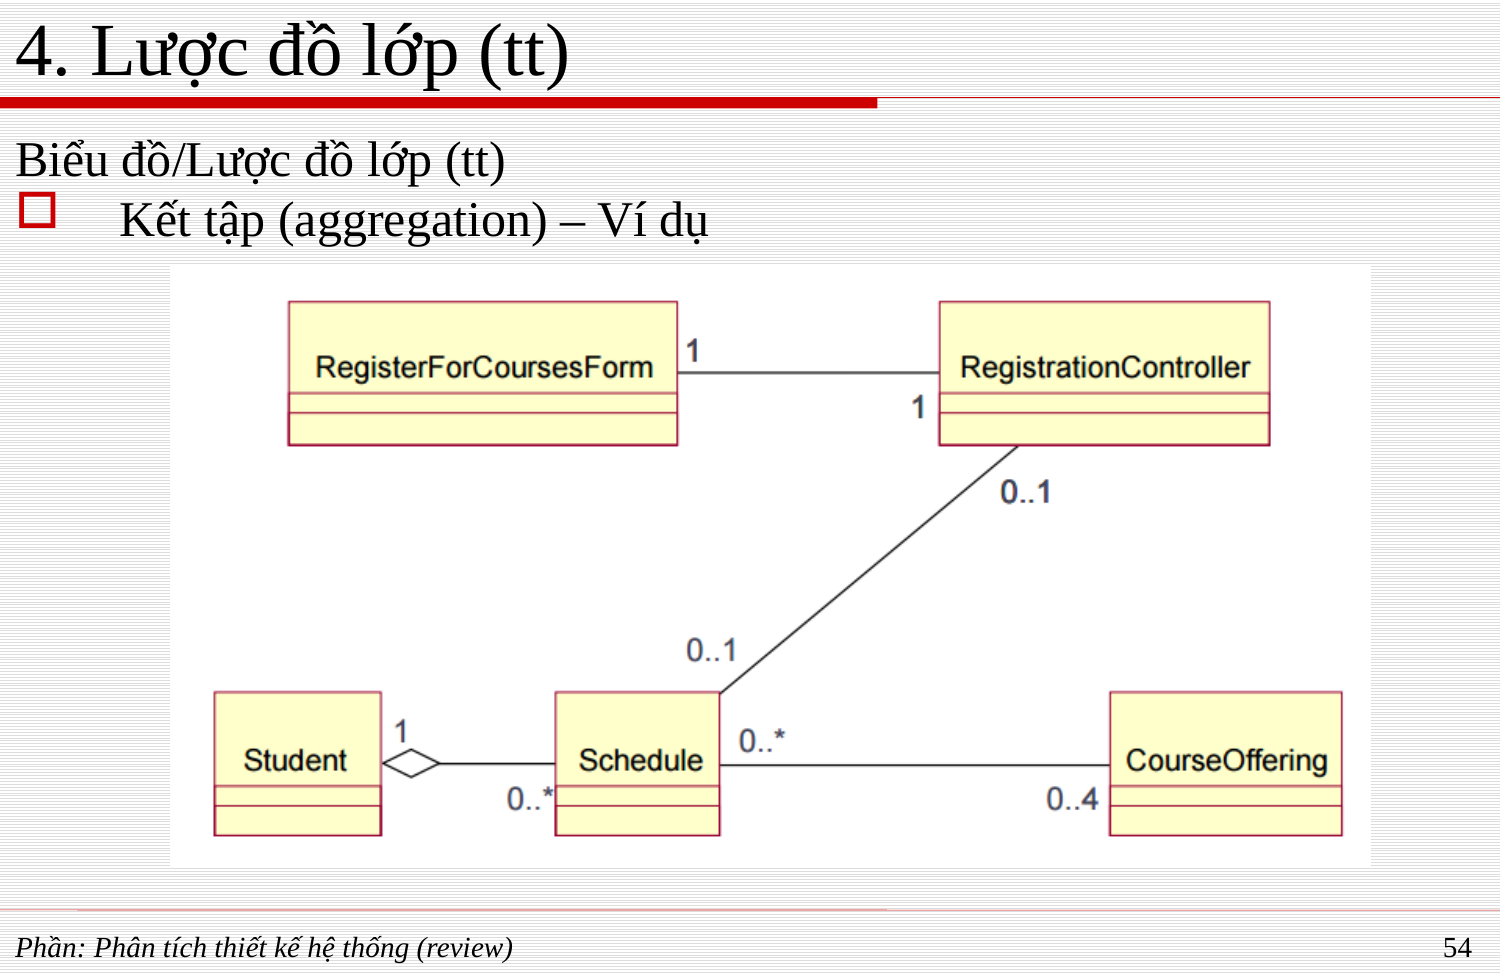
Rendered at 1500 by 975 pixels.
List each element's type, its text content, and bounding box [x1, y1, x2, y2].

title 4. Lược đồ lớp (tt) [0, 10, 1500, 98]
picture [170, 265, 1371, 868]
slide_number 54 [1337, 920, 1488, 967]
footer Phần: Phân tích thiết kế hệ thống (review) [0, 920, 1225, 965]
list Biểu đồ/Lược đồ lớp (tt) Kết tập (aggregation) – Ví dụ [0, 119, 1500, 900]
